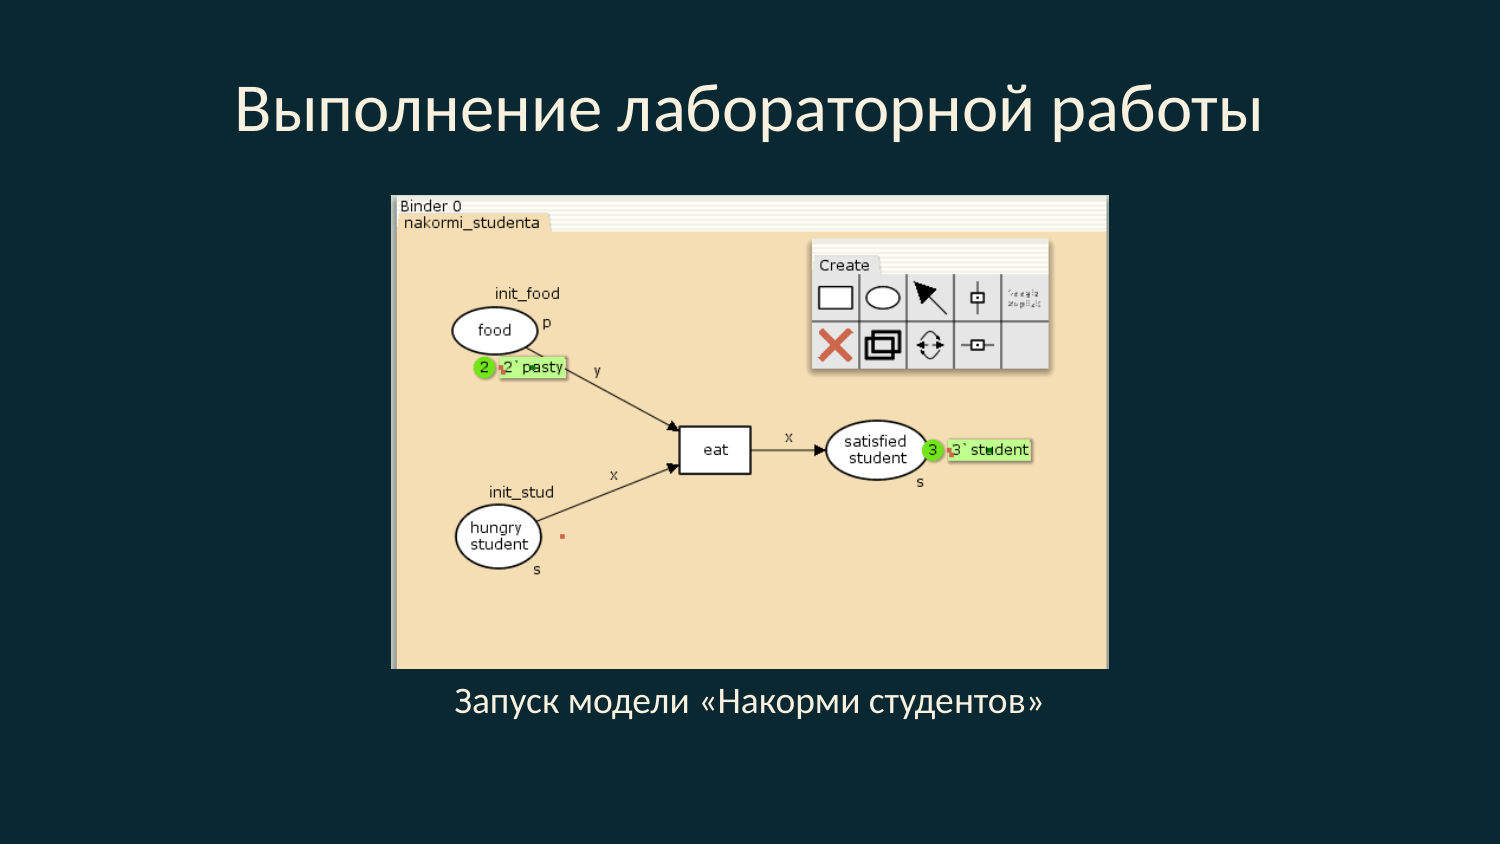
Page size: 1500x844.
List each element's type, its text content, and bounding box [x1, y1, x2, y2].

picture [391, 195, 1109, 669]
title Выполнение лабораторной работы [75, 33, 1425, 175]
text_box Запуск модели «Накорми студентов» [74, 668, 1425, 753]
